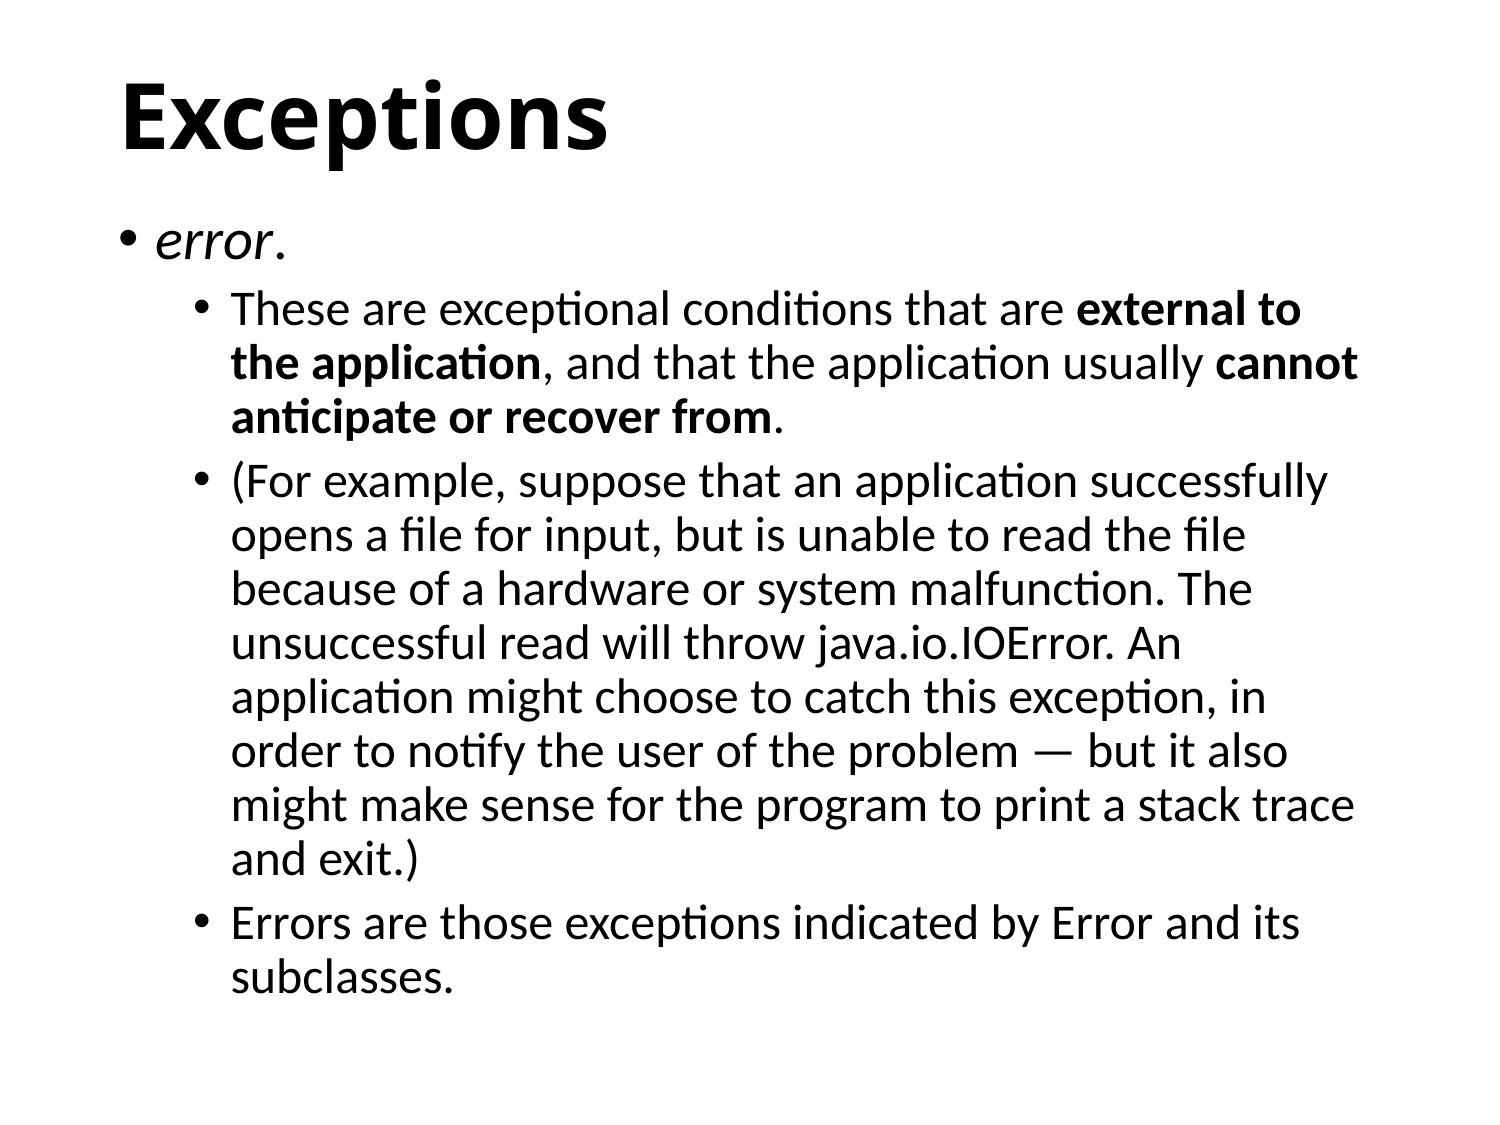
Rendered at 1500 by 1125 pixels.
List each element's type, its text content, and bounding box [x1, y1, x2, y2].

list error. These are exceptional conditions that are external to the application, and that the application usually cannot anticipate or recover from. (For example, suppose that an application successfully opens a file for input, but is unable to read the file because of a hardware or system malfunction. The unsuccessful read will throw java.io.IOError. An application might choose to catch this exception, in order to notify the user of the problem — but it also might make sense for the program to print a stack trace and exit.) Errors are those exceptions indicated by Error and its subclasses. [103, 201, 1397, 1014]
title Exceptions [103, 59, 1397, 180]
